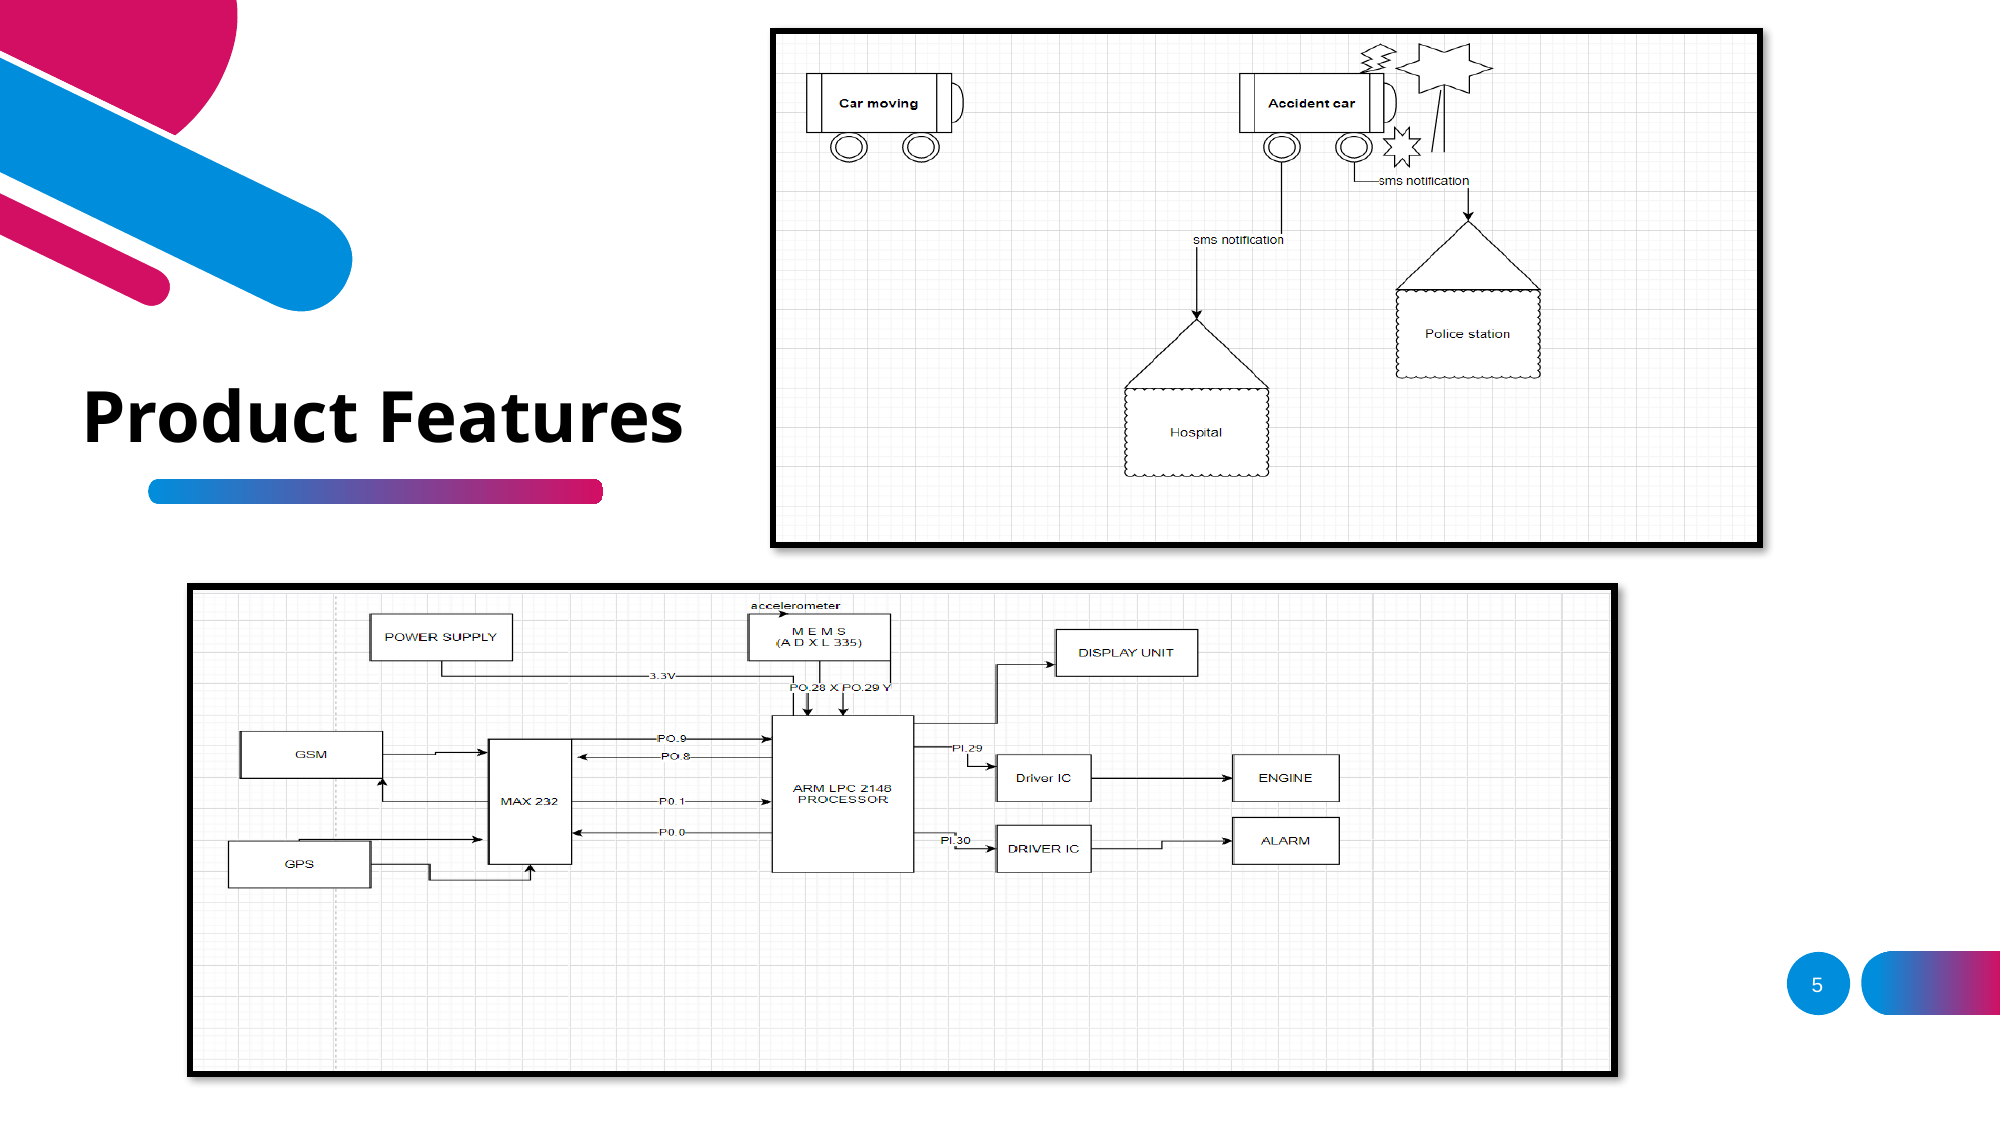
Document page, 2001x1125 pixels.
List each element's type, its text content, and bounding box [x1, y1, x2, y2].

title Product Features [66, 354, 712, 466]
picture [192, 589, 1612, 1071]
picture [776, 34, 1758, 543]
slide_number 5 [1772, 954, 1863, 1015]
